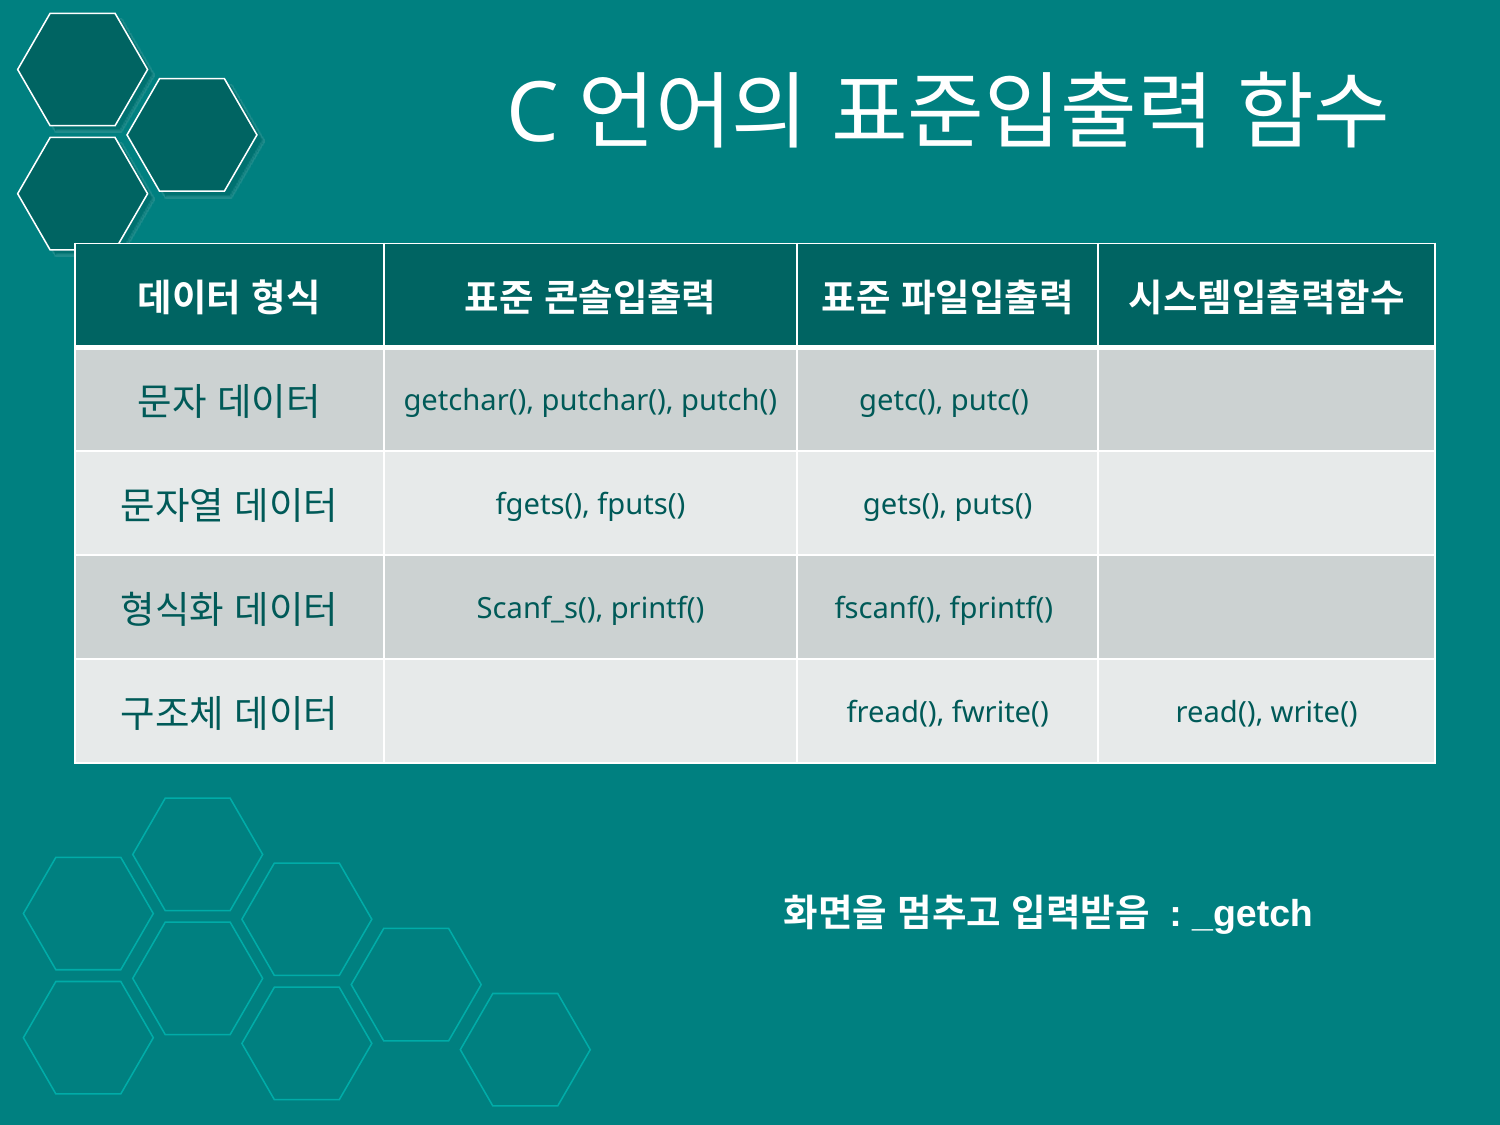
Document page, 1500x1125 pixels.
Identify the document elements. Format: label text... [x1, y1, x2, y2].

table_cell fread(), fwrite() [798, 660, 1097, 762]
table_cell Scanf_s(), printf() [385, 556, 796, 658]
table_cell getchar(), putchar(), putch() [385, 350, 796, 450]
table_cell getc(), putc() [798, 350, 1097, 450]
table_cell 문자 데이터 [76, 350, 383, 450]
table_header 시스템입출력함수 [1099, 244, 1434, 345]
table_cell 구조체 데이터 [76, 660, 383, 762]
title C언어의 표준입출력 함수 [277, 42, 1406, 173]
table_cell 형식화 데이터 [76, 556, 383, 658]
table_cell gets(), puts() [798, 452, 1097, 554]
table_header 데이터 형식 [76, 244, 383, 345]
table_cell [1099, 556, 1434, 658]
table_cell fscanf(), fprintf() [798, 556, 1097, 658]
table_cell read(), write() [1099, 660, 1434, 762]
table_cell [1099, 350, 1434, 450]
table_cell [385, 660, 796, 762]
table_header 표준 콘솔입출력 [385, 244, 796, 345]
table_cell [1099, 452, 1434, 554]
text_box 화면을 멈추고 입력받음 : _getch [769, 881, 1329, 942]
table_cell 문자열 데이터 [76, 452, 383, 554]
table_header 표준 파일입출력 [798, 244, 1097, 345]
table_cell fgets(), fputs() [385, 452, 796, 554]
